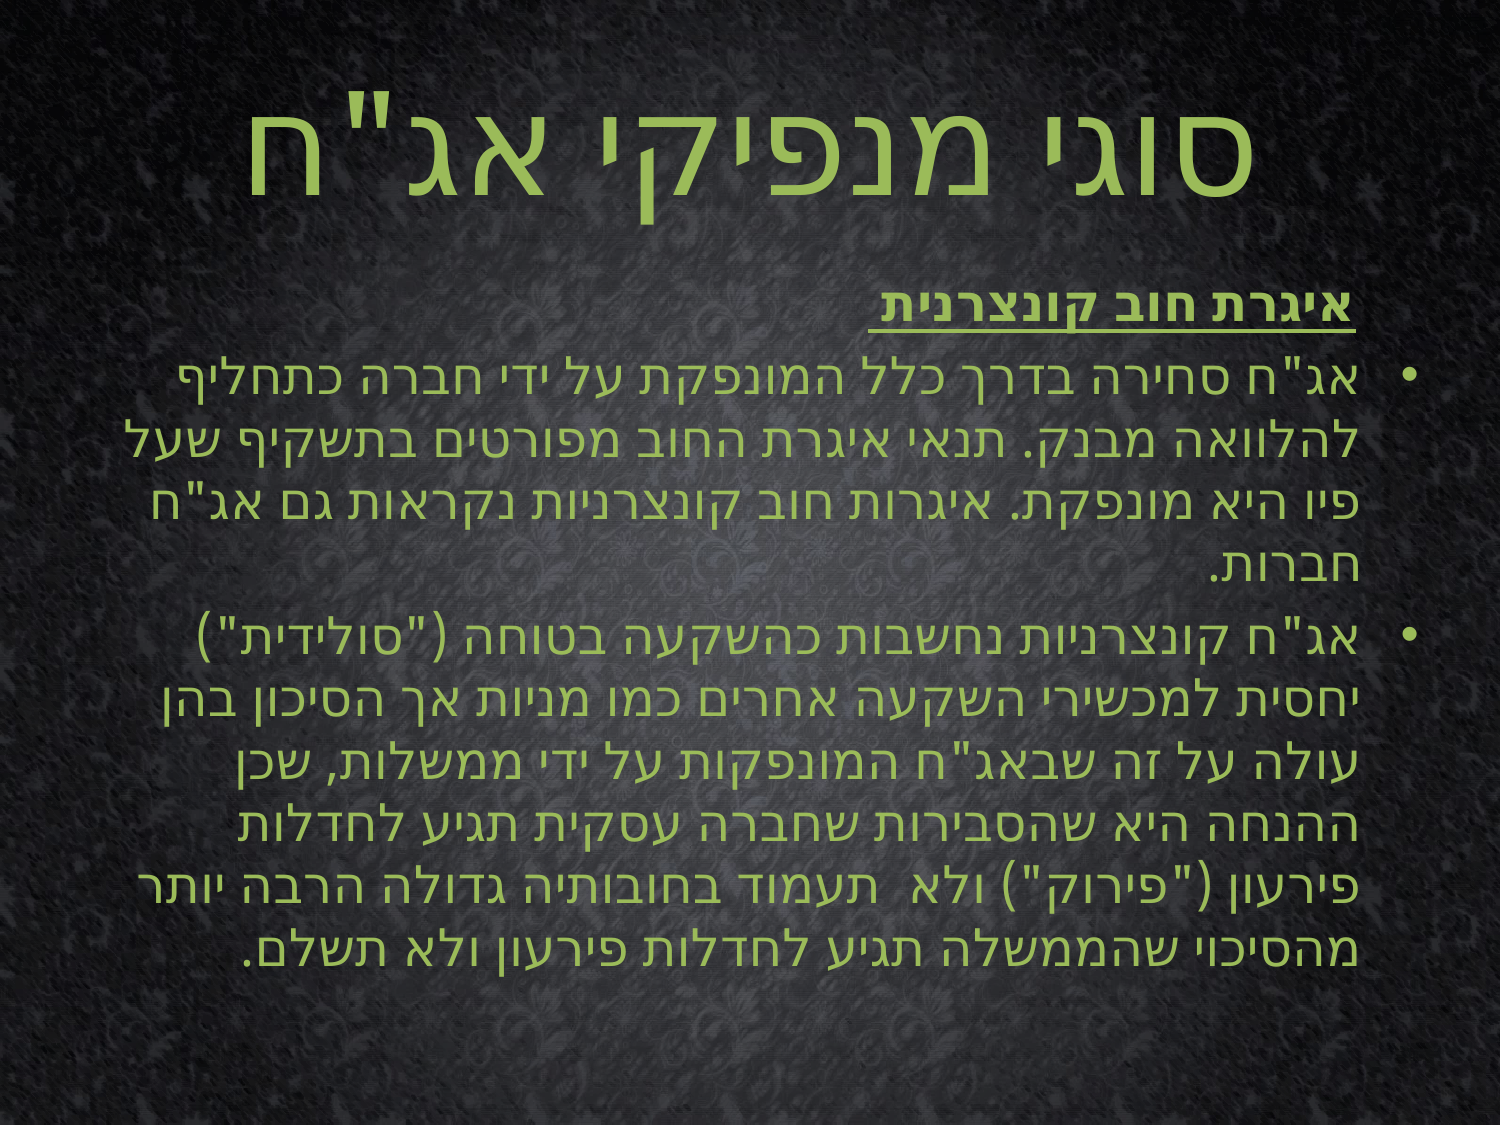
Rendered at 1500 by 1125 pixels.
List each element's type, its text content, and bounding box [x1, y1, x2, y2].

title סוגי מנפיקי אג"ח [75, 45, 1425, 233]
list איגרת חוב קונצרנית אג"ח סחירה בדרך כלל המונפקת על ידי חברה כתחליף להלוואה מבנק. תנאי איגרת החוב מפורטים בתשקיף שעל פיו היא מונפקת. איגרות חוב קונצרניות נקראות גם אג"ח חברות. אג"ח קונצרניות נחשבות כהשקעה בטוחה ("סולידית") יחסית למכשירי השקעה אחרים כמו מניות אך הסיכון בהן עולה על זה שבאג"ח המונפקות על ידי ממשלות, שכן ההנחה היא שהסבירות שחברה עסקית תגיע לחדלות פירעון ("פירוק") ולא תעמוד בחובותיה גדולה הרבה יותר מהסיכוי שהממשלה תגיע לחדלות פירעון ולא תשלם. [75, 262, 1425, 1005]
picture [0, 0, 1500, 1125]
